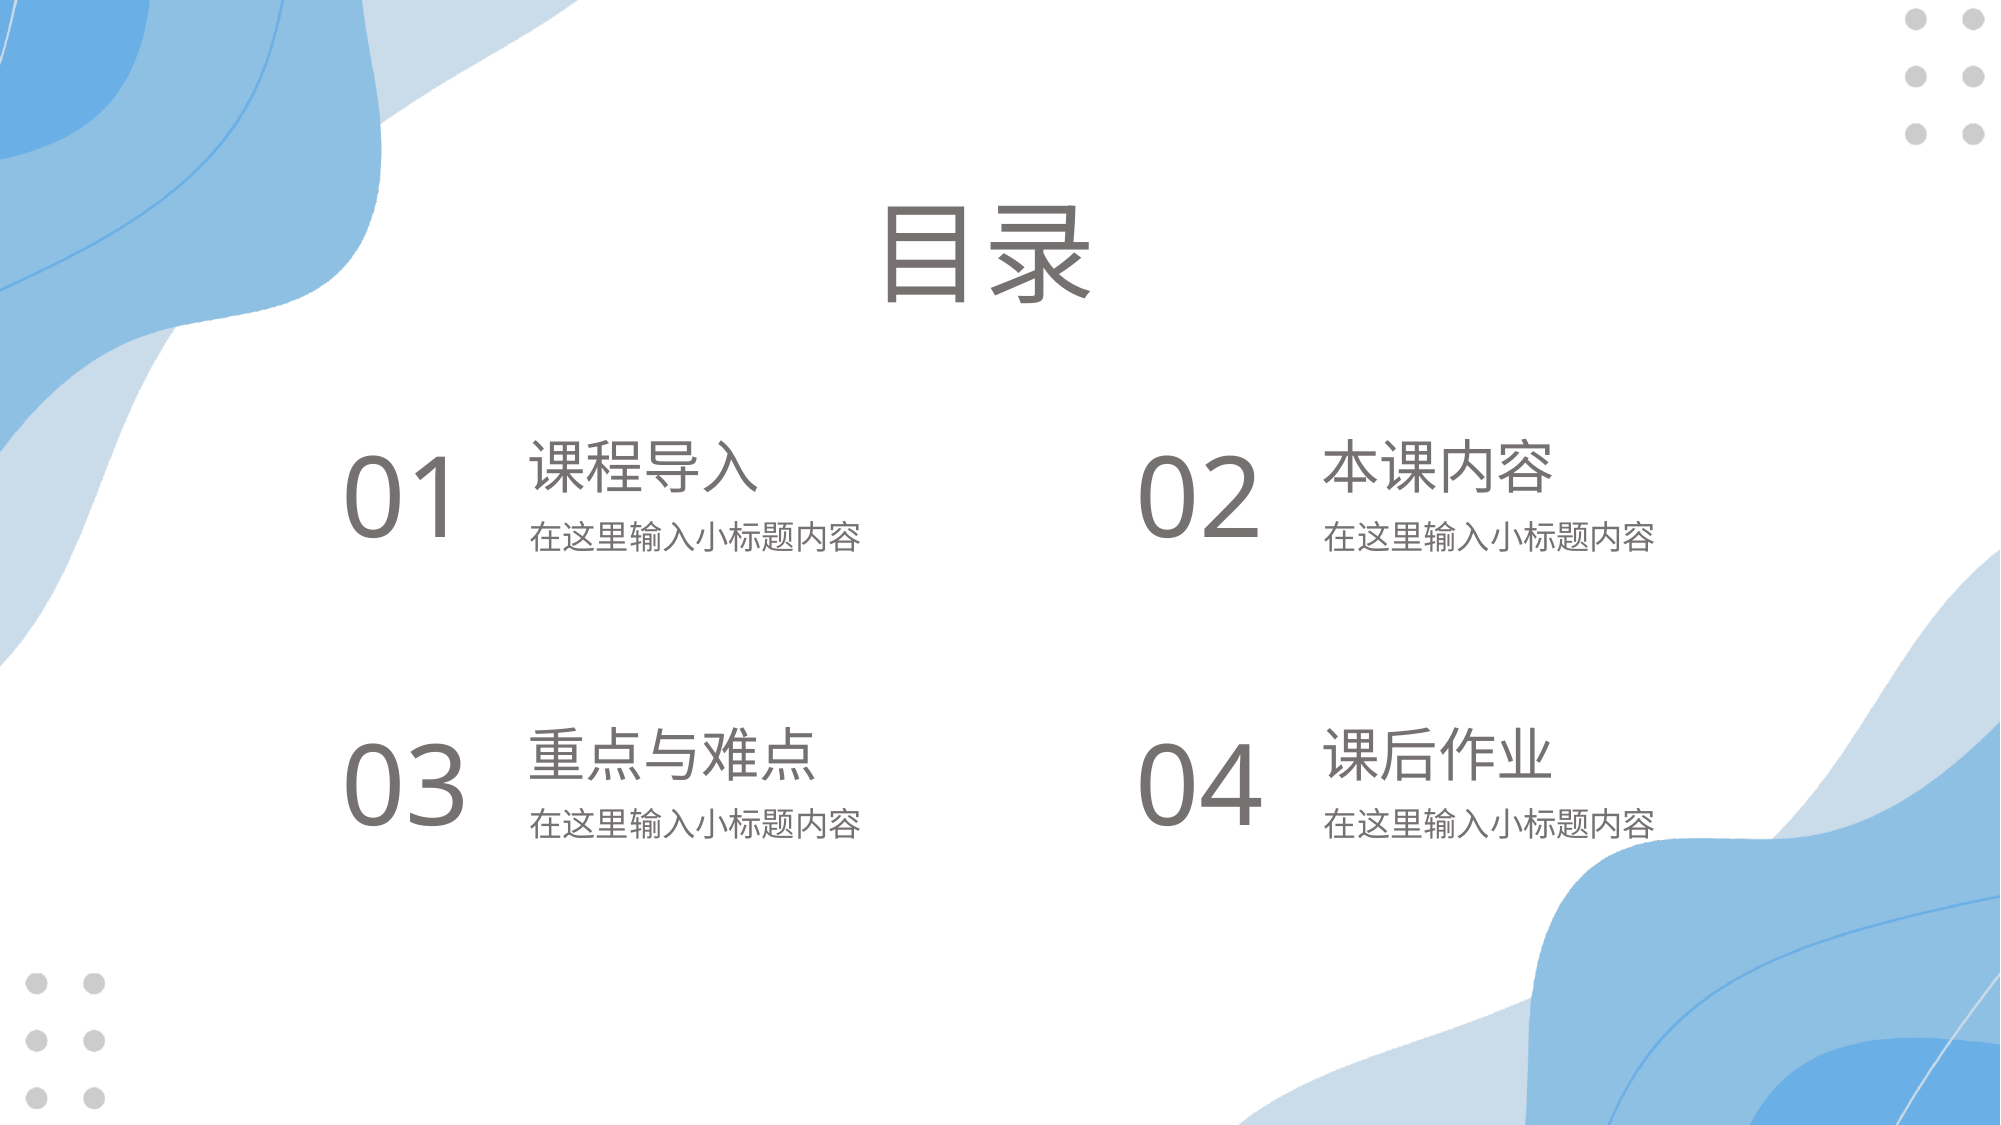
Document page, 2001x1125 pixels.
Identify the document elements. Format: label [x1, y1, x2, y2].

text_box [1120, 418, 1674, 565]
text_box [326, 418, 880, 565]
picture [0, 0, 2000, 1125]
text_box [1120, 705, 1674, 852]
text_box [326, 705, 880, 852]
